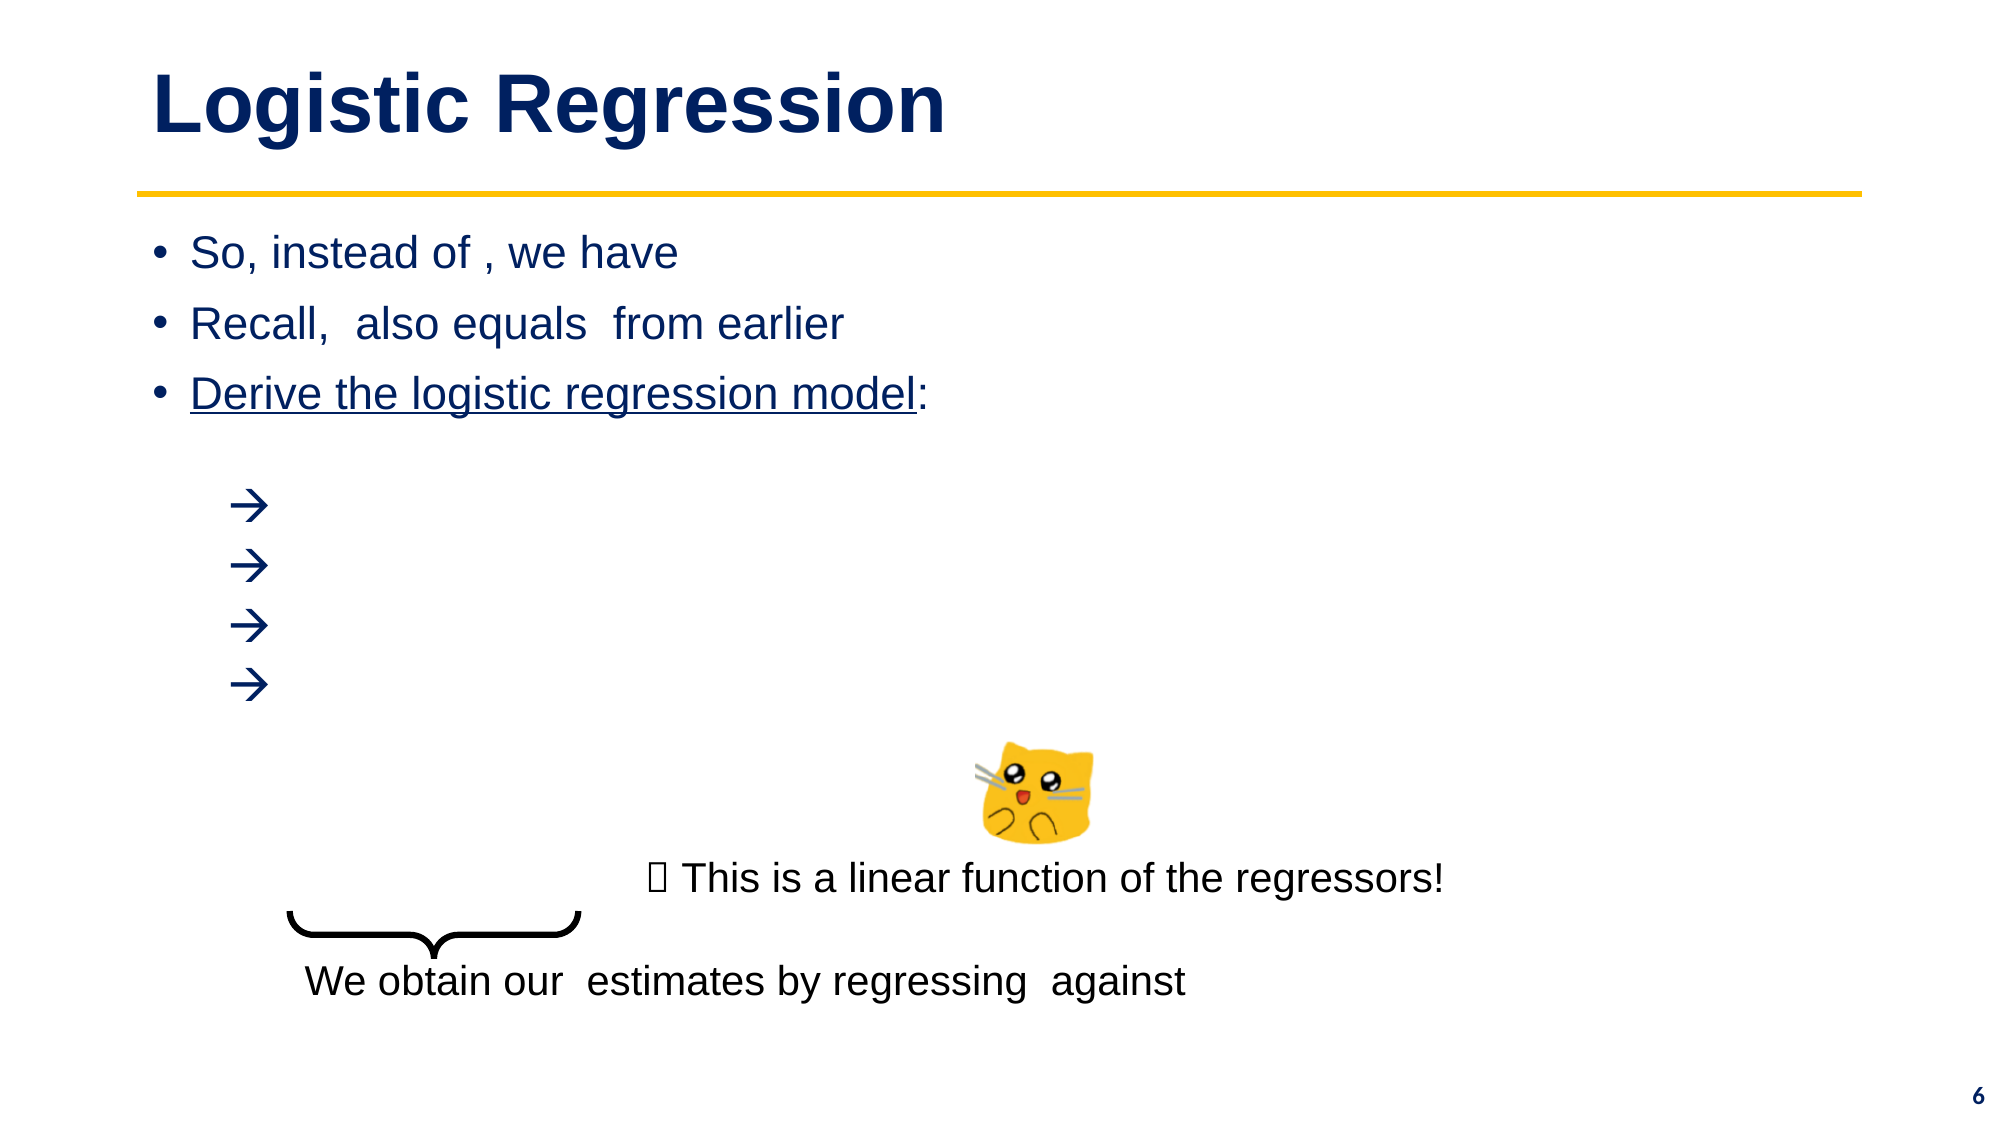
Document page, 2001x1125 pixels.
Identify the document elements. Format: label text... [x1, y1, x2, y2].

text_box [289, 911, 579, 959]
slide_number 6 [1550, 1065, 2000, 1125]
title Logistic Regression [137, 0, 1863, 211]
text_box  This is a linear function of the regressors! [615, 843, 1475, 909]
text_box [0, 984, 2000, 1125]
picture [975, 732, 1094, 852]
